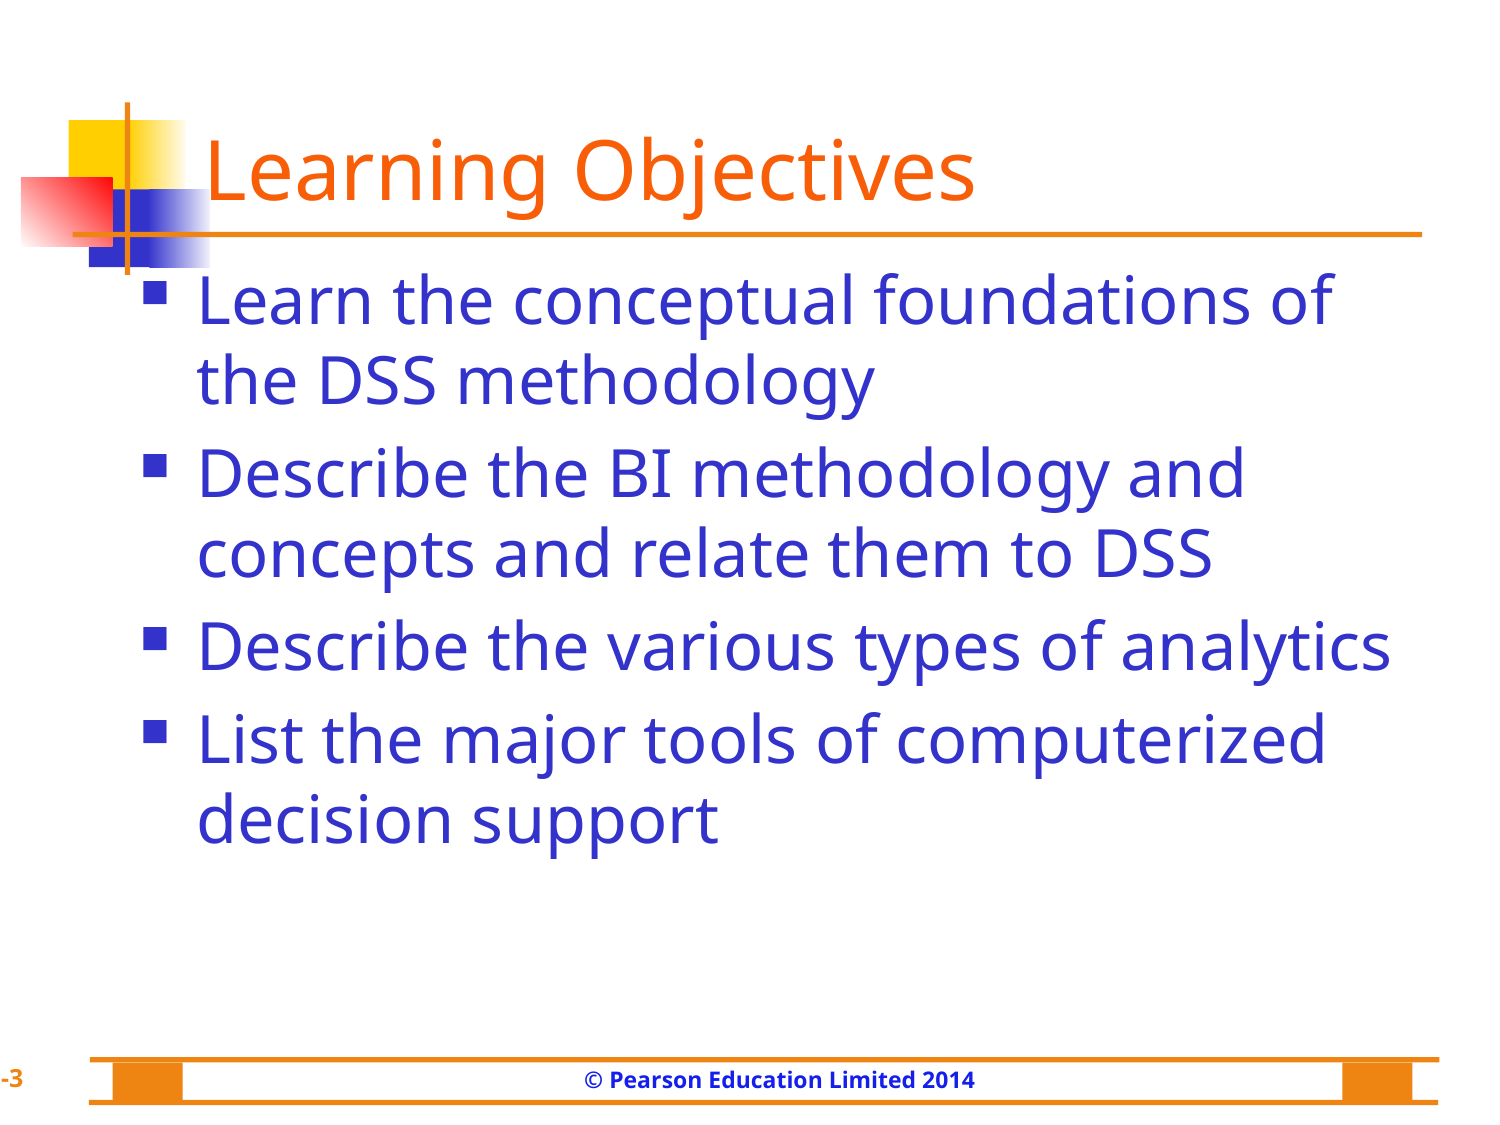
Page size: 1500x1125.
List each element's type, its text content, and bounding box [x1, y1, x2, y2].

title Learning Objectives [188, 37, 1468, 226]
list Learn the conceptual foundations of the DSS methodology Describe the BI methodology and concepts and relate them to DSS Describe the various types of analytics List the major tools of computerized decision support [124, 249, 1470, 1038]
